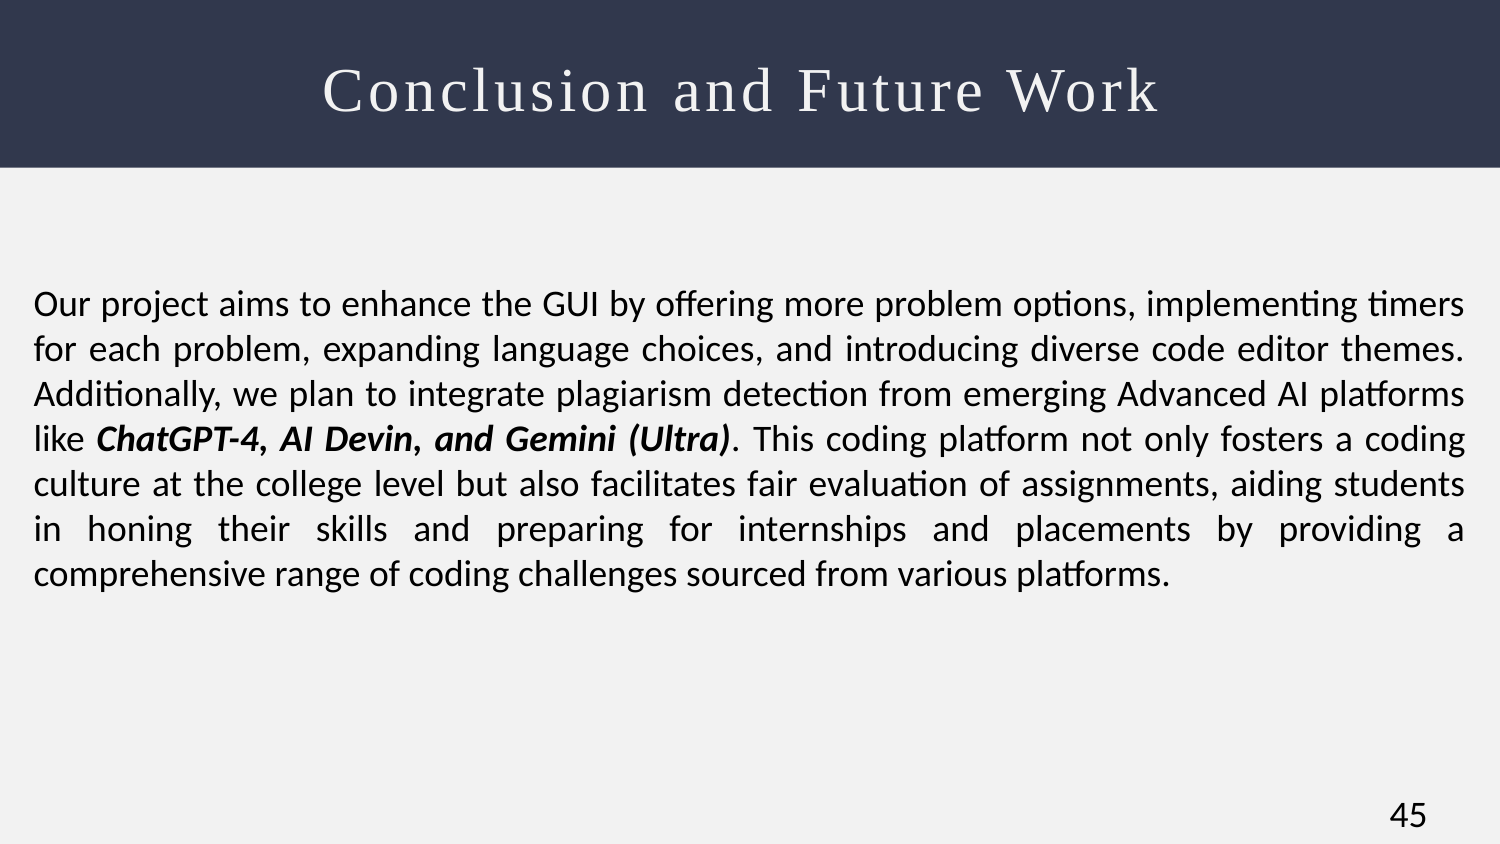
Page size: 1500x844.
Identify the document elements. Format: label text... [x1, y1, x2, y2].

text_box 45 [1374, 783, 1500, 843]
title Conclusion and Future Work [156, 46, 1344, 190]
text_box Our project aims to enhance the GUI by offering more problem options, implementing timers for each problem, expanding language choices, and introducing diverse code editor themes. Additionally, we plan to integrate plagiarism detection from emerging Advanced AI platforms like ChatGPT-4, AI Devin, and Gemini (Ultra). This coding platform not only fosters a coding culture at the college level but also facilitates fair evaluation of assignments, aiding students in honing their skills and preparing for internships and placements by providing a comprehensive range of coding challenges sourced from various platforms. [18, 271, 1482, 602]
